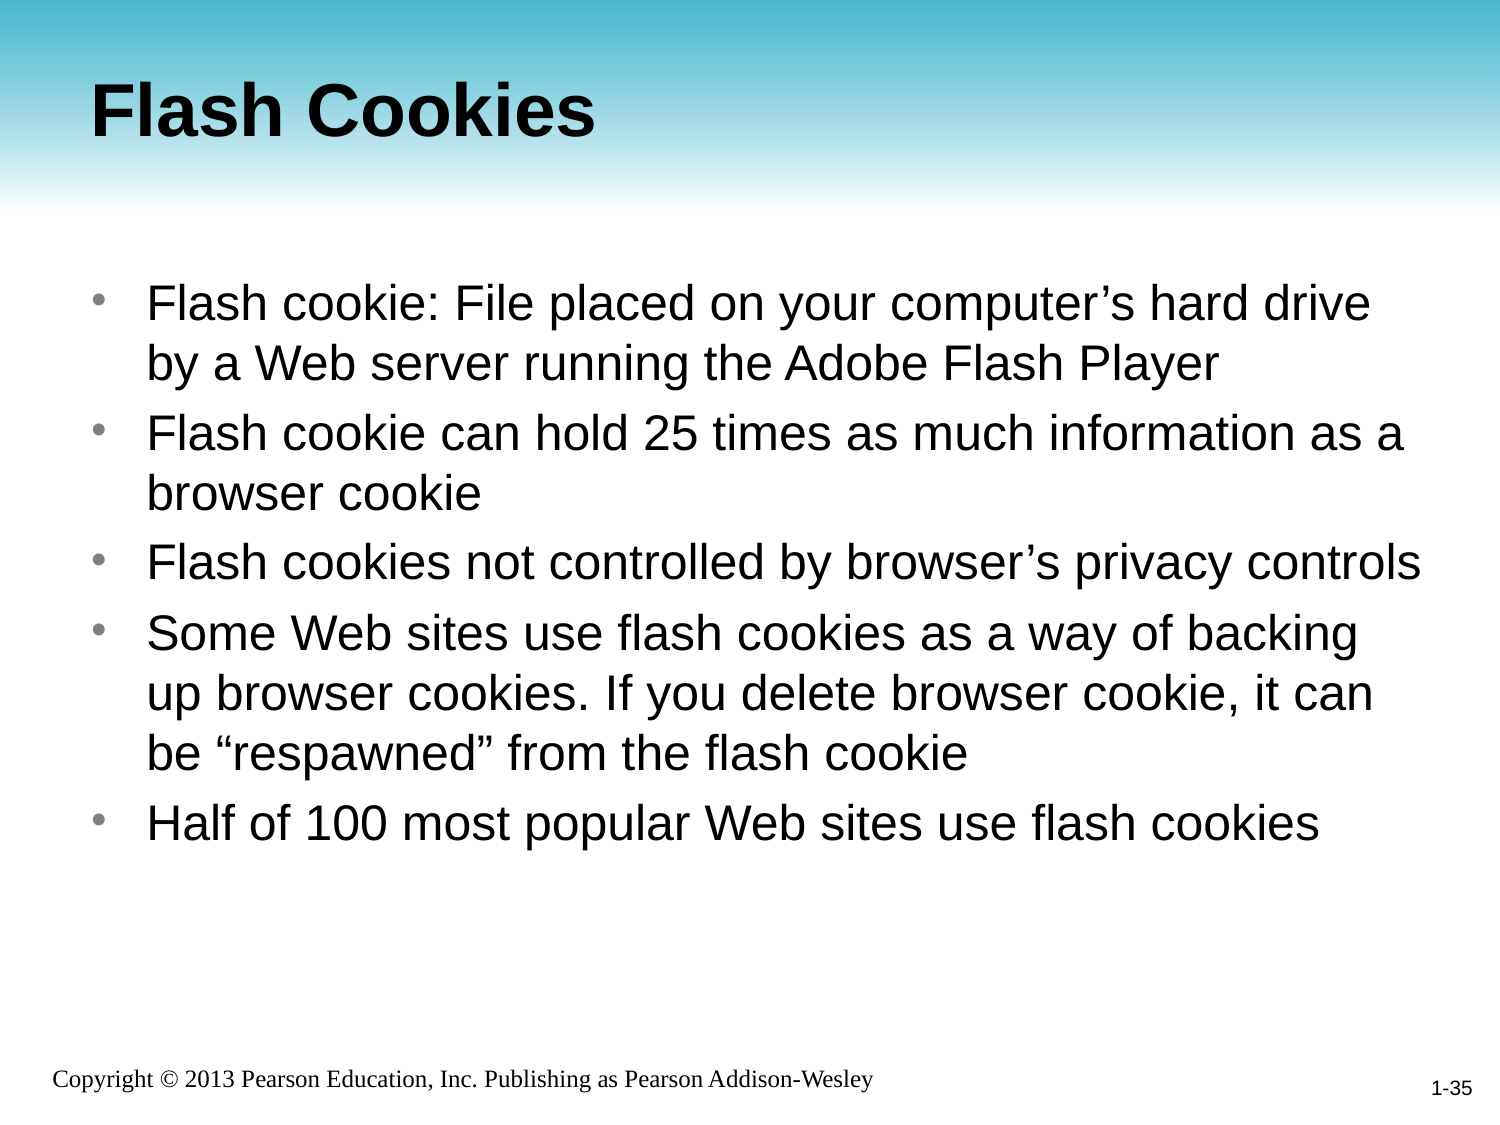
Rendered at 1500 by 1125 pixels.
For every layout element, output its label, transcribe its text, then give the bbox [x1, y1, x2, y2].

slide_number 1-35 [1174, 1049, 1488, 1125]
list Flash cookie: File placed on your computer’s hard drive by a Web server running the Adobe Flash Player Flash cookie can hold 25 times as much information as a browser cookie Flash cookies not controlled by browser’s privacy controls Some Web sites use flash cookies as a way of backing up browser cookies. If you delete browser cookie, it can be “respawned” from the flash cookie Half of 100 most popular Web sites use flash cookies [74, 262, 1438, 938]
title Flash Cookies [74, 12, 1438, 201]
